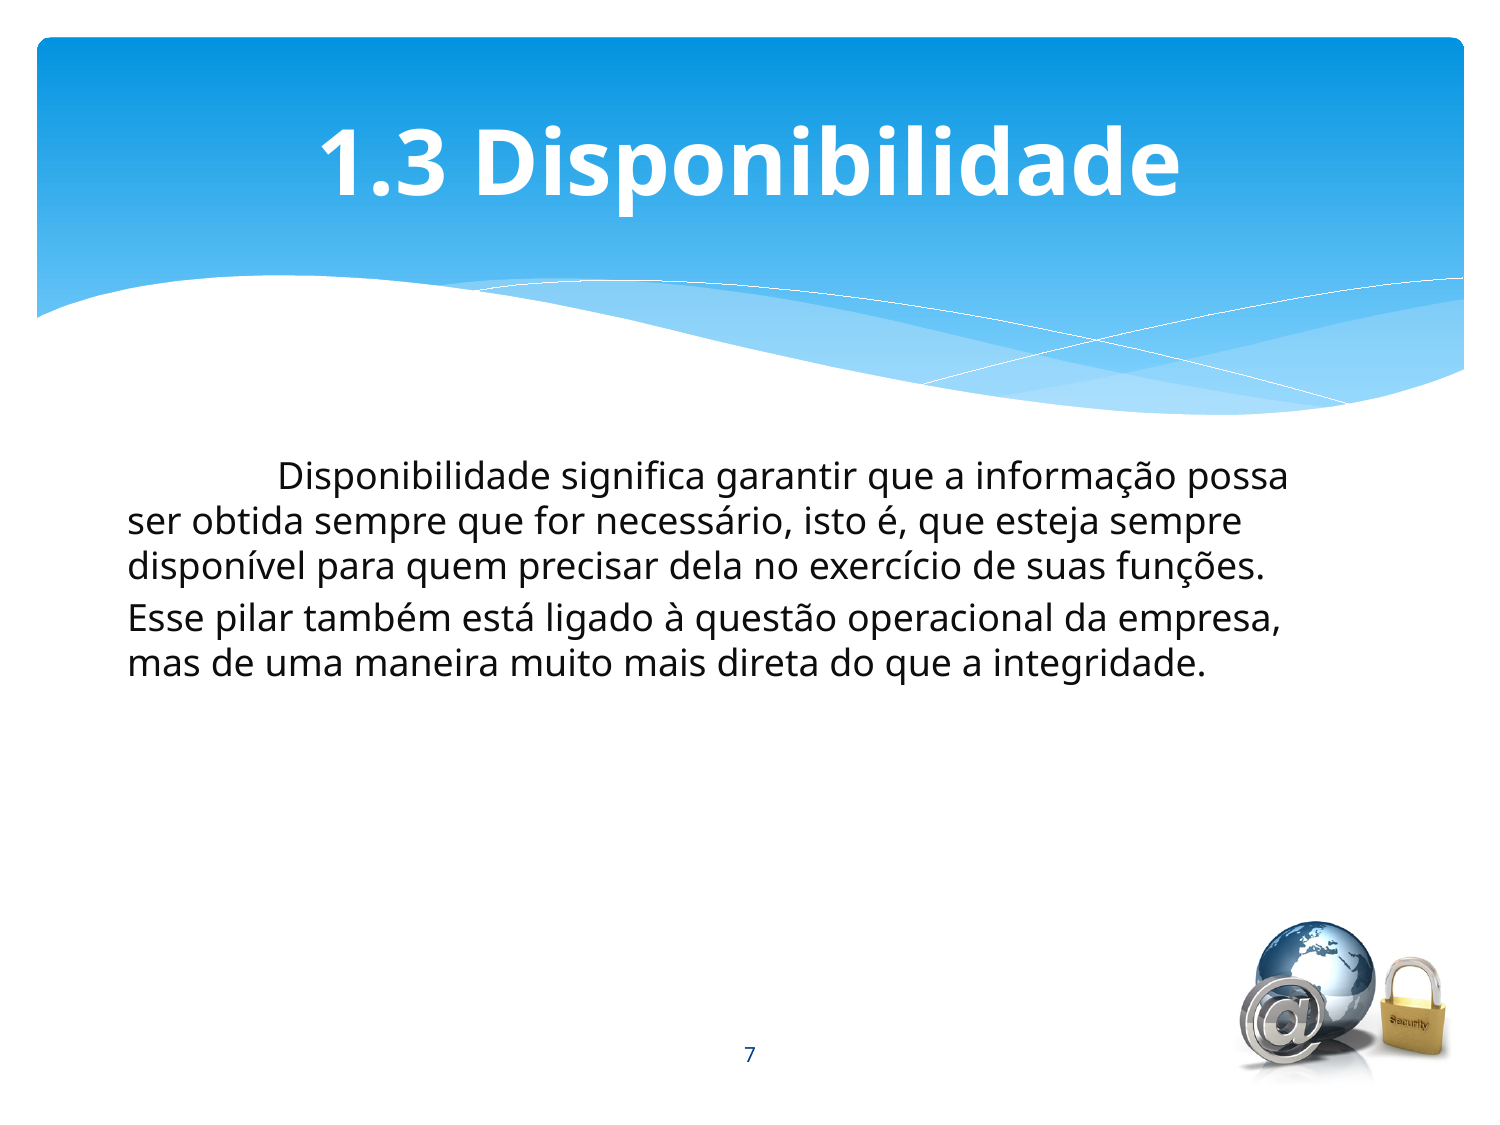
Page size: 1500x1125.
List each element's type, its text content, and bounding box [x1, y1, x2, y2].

list Disponibilidade significa garantir que a informação possa ser obtida sempre que for necessário, isto é, que esteja sempre disponível para quem precisar dela no exercício de suas funções. Esse pilar também está ligado à questão operacional da empresa, mas de uma maneira muito mais direta do que a integridade. [112, 444, 1328, 1011]
slide_number 7 [654, 1025, 846, 1086]
picture [1220, 904, 1463, 1101]
title 1.3 Disponibilidade [75, 55, 1425, 261]
